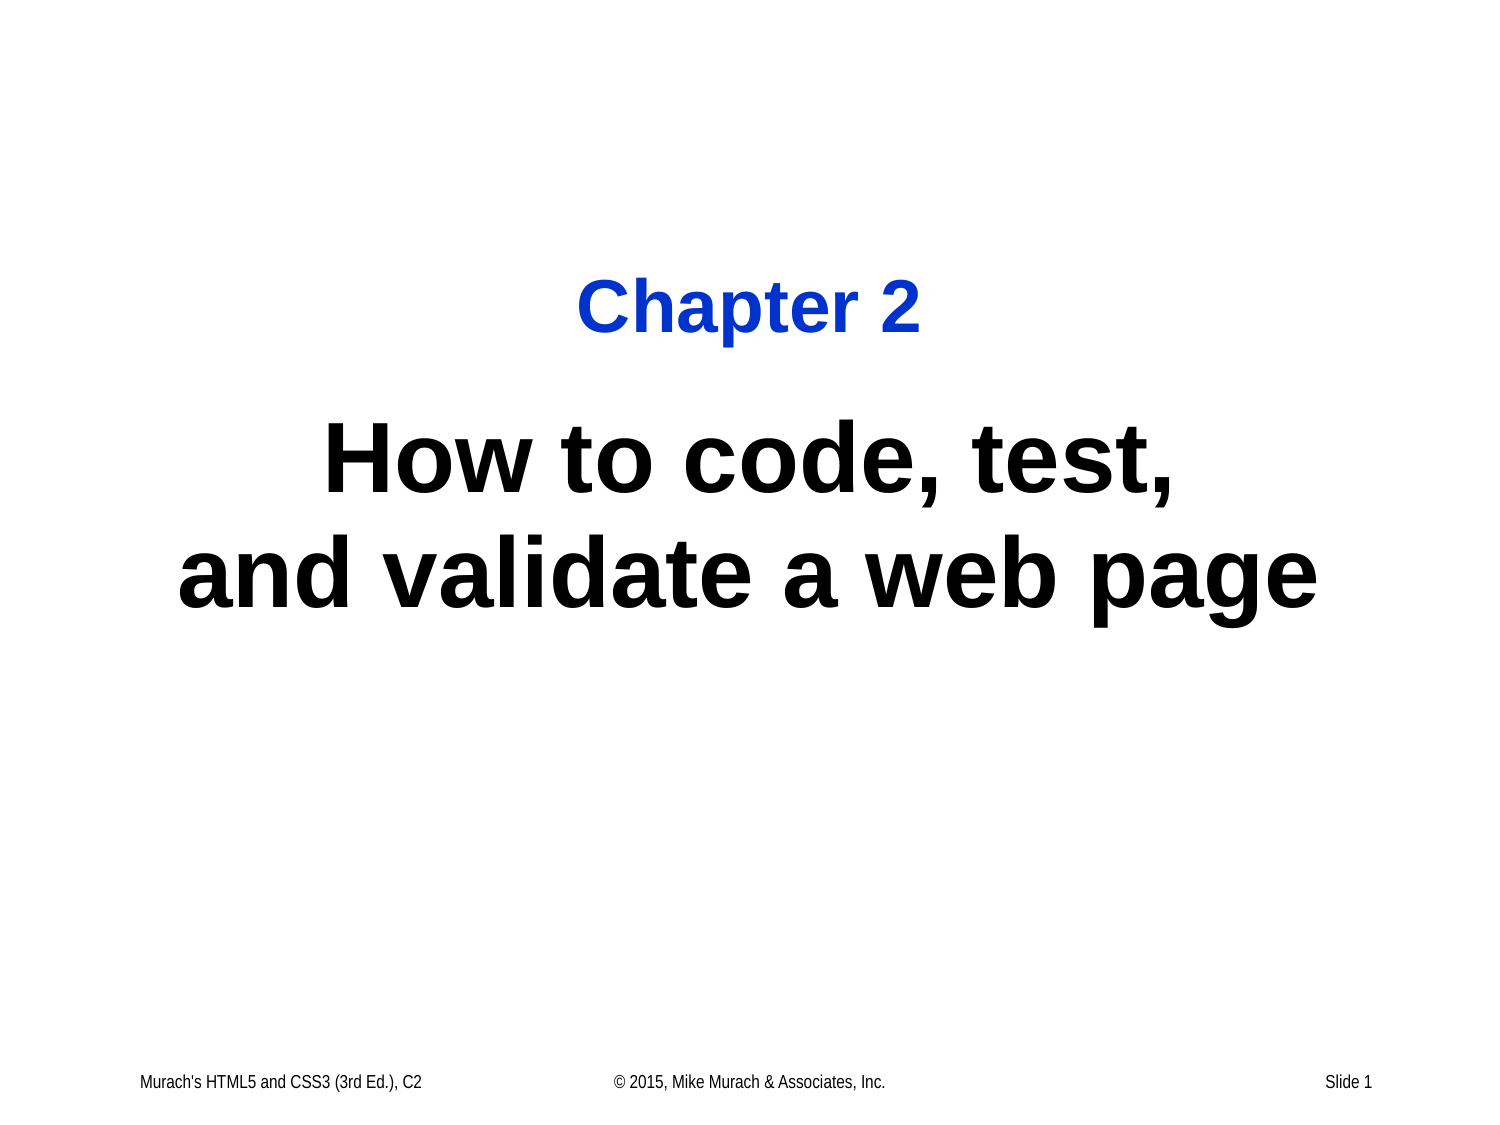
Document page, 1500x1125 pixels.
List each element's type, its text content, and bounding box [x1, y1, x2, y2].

slide_number Murach's HTML5 and CSS3 (3rd Ed.), C2 [125, 1025, 450, 1100]
footer © 2015, Mike Murach & Associates, Inc. [474, 1025, 1025, 1100]
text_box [149, 262, 1348, 642]
slide_number Slide 1 [1074, 1025, 1388, 1100]
